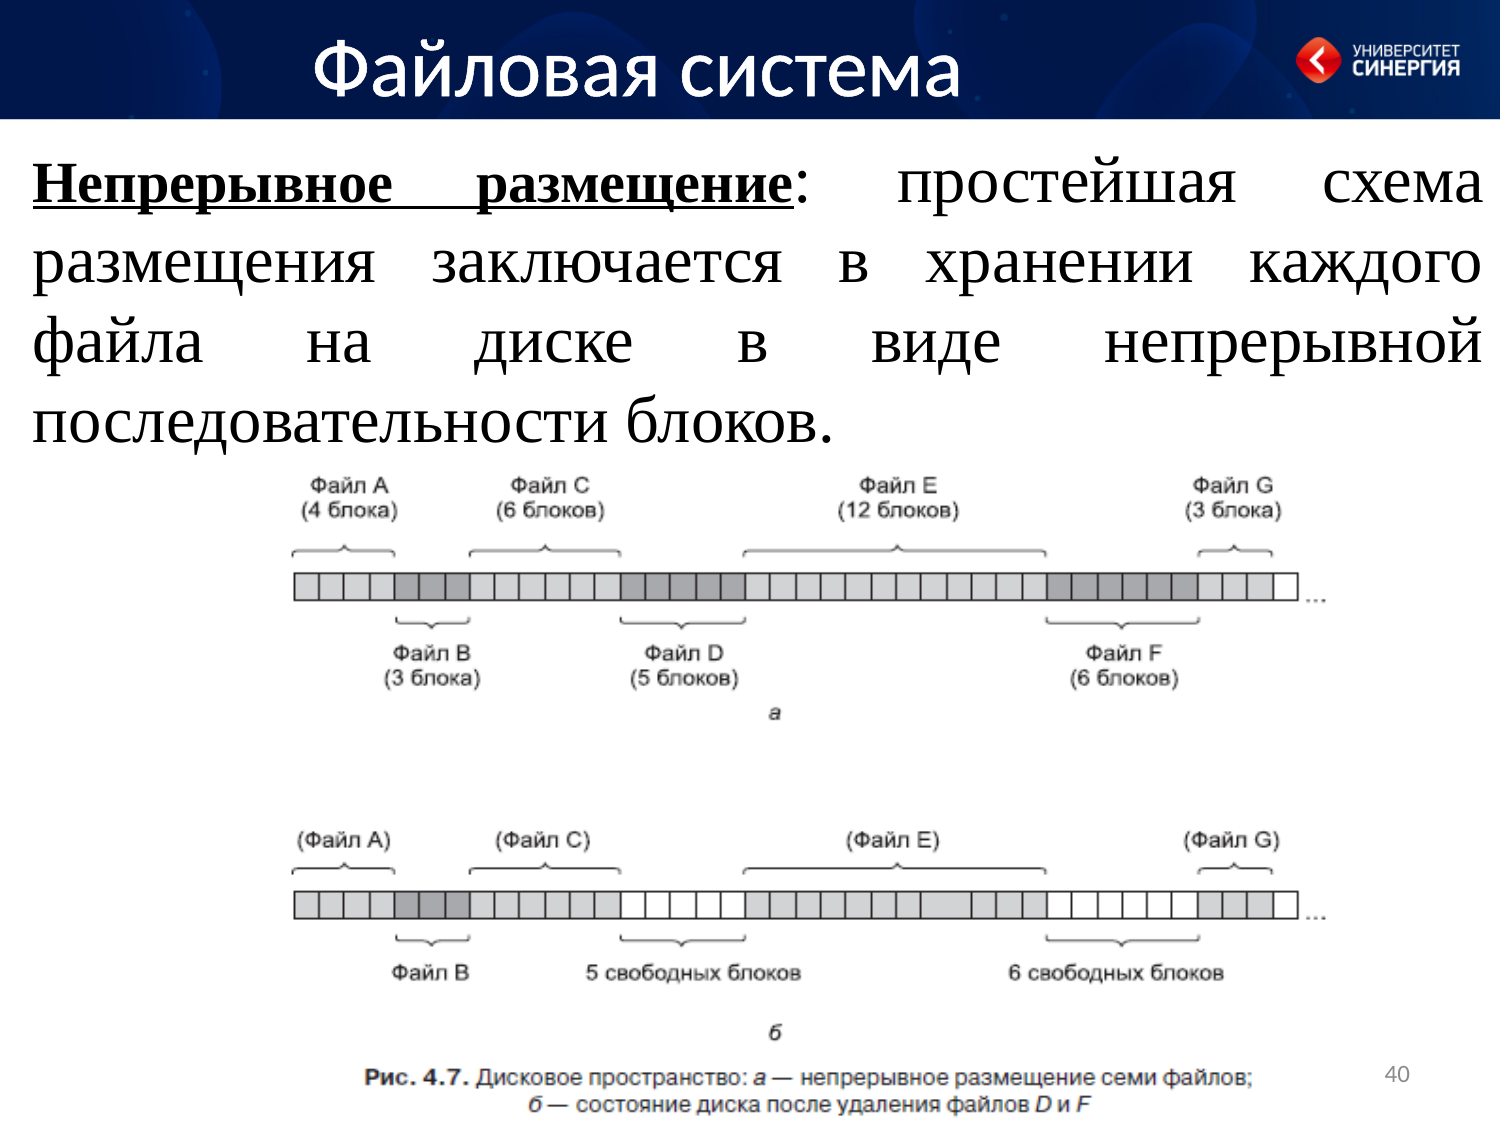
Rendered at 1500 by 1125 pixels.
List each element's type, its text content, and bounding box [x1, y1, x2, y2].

list Непрерывное размещение: простейшая схема размещения заключается в хранении каждого файла на диске в виде непрерывной последовательности блоков. [17, 128, 1500, 445]
text_box Файловая система [1, 0, 1294, 126]
slide_number 40 [1339, 1042, 1425, 1103]
picture [0, 0, 1500, 1125]
